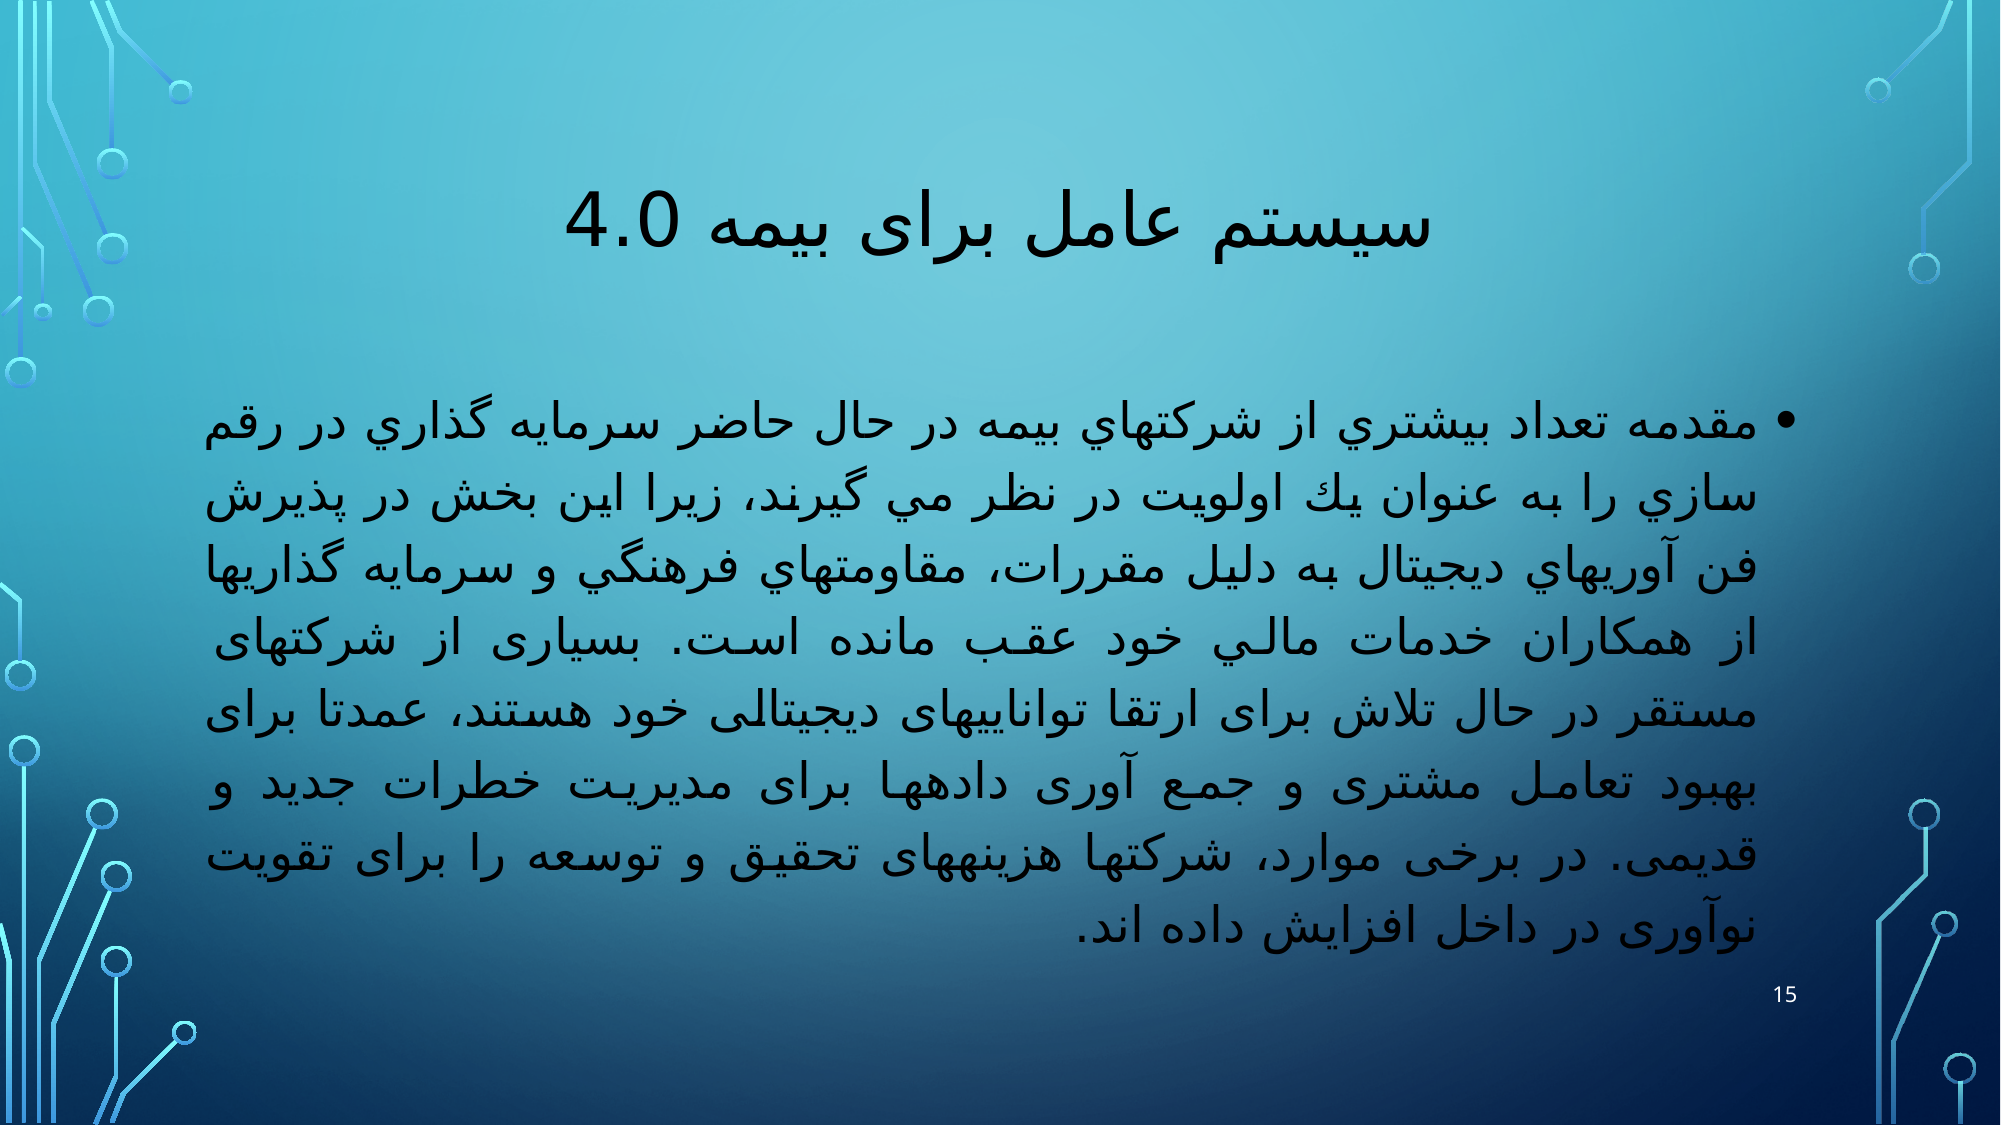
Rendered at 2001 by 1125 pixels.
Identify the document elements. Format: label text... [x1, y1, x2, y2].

slide_number 15 [1685, 965, 1813, 1025]
title سیستم عامل برای بیمه 4.0 [187, 101, 1813, 344]
list مقدمه تعداد بيشتري از شركت‏هاي بيمه در حال حاضر سرمايه گذاري در رقم سازي را به عنوان يك اولويت در نظر مي گيرند، زيرا اين بخش در پذيرش فن آوري‏هاي ديجيتال به دليل مقررات، مقاومت‏هاي فرهنگي و سرمايه گذاري‏ها از همكاران خدمات مالي خود عقب مانده است. بسیاری از شرکتهای مستقر در حال تلاش برای ارتقا توانایی‏های دیجیتالی خود هستند، عمدتا برای بهبود تعامل مشتری و جمع آوری داده‏ها برای مدیریت خطرات جدید و قدیمی. در برخی موارد، شرکت‏ها هزینه‏های تحقیق و توسعه را برای تقویت نوآوری در داخل افزایش داده اند. [187, 369, 1813, 950]
